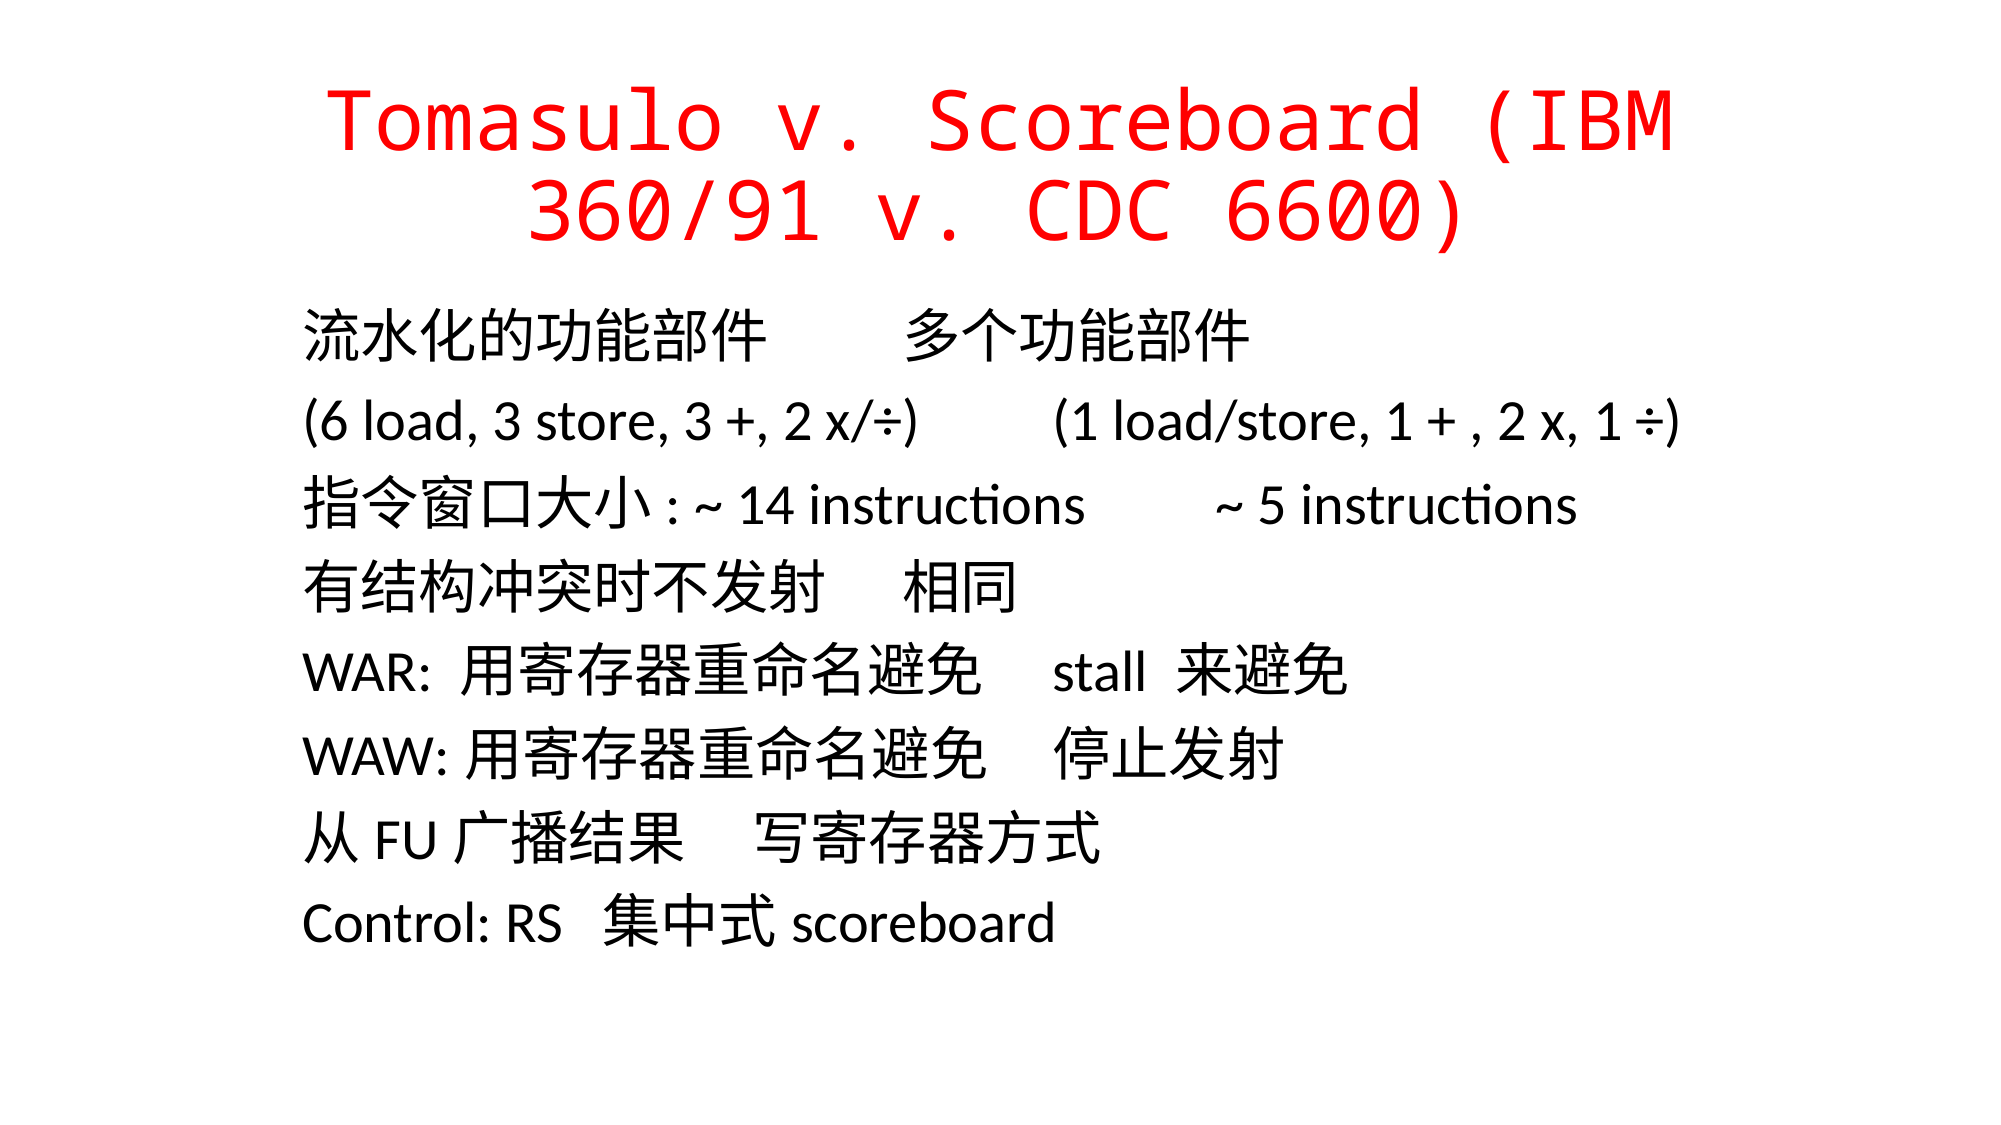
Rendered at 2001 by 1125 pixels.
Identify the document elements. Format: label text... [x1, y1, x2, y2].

list 流水化的功能部件 多个功能部件 (6 load, 3 store, 3 +, 2 x/÷) (1 load/store, 1 + , 2 x, 1 ÷) 指令窗口大小: ~ 14 instructions ~ 5 instructions 有结构冲突时不发射 相同 WAR: 用寄存器重命名避免 stall 来避免 WAW:用寄存器重命名避免 停止发射 从FU广播结果 写寄存器方式 Control: RS 集中式scoreboard [137, 299, 1863, 1014]
title Tomasulo v. Scoreboard (IBM 360/91 v. CDC 6600) [137, 59, 1863, 278]
